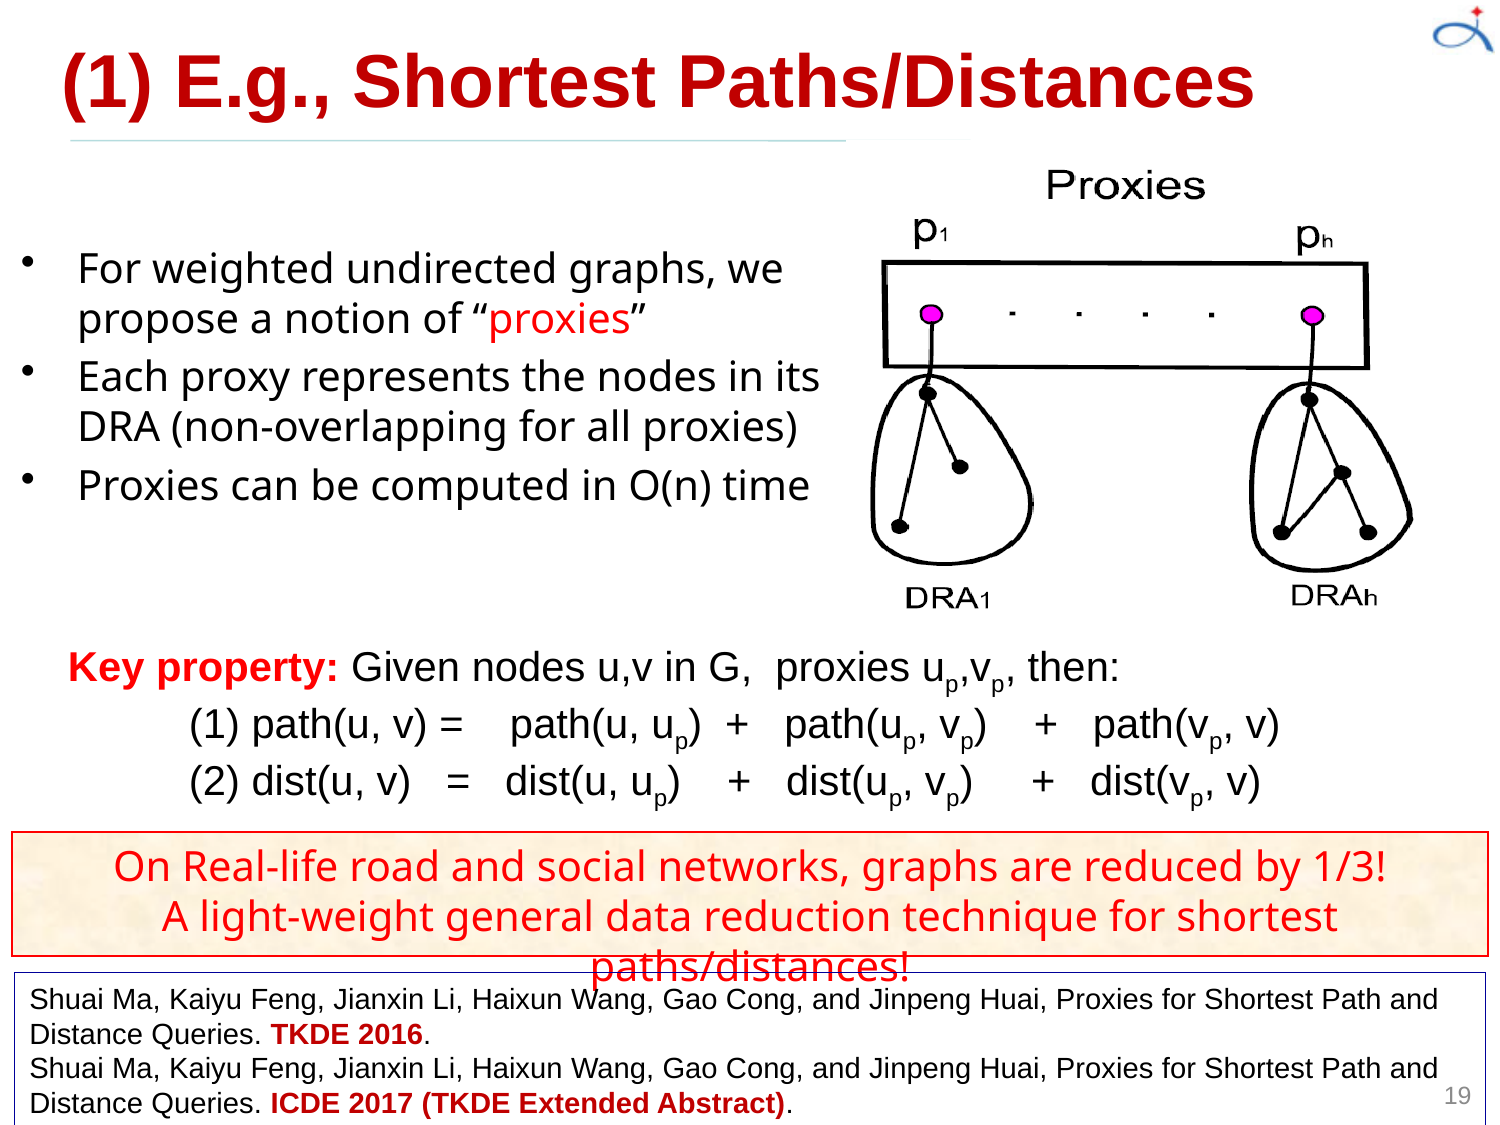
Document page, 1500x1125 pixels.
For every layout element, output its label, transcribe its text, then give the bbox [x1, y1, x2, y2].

picture [846, 140, 1430, 636]
title (1) E.g., Shortest Paths/Distances [46, 11, 1419, 143]
text_box On Real-life road and social networks, graphs are reduced by 1/3! A light-weight general data reduction technique for shortest paths/distances! [11, 831, 1489, 957]
text_box Shuai Ma, Kaiyu Feng, Jianxin Li, Haixun Wang, Gao Cong, and Jinpeng Huai, Proxies for Shortest Path and Distance Queries. TKDE 2016. Shuai Ma, Kaiyu Feng, Jianxin Li, Haixun Wang, Gao Cong, and Jinpeng Huai, Proxies for Shortest Path and Distance Queries. ICDE 2017 (TKDE Extended Abstract). [14, 972, 1486, 1125]
list For weighted undirected graphs, we propose a notion of “proxies” Each proxy represents the nodes in its DRA (non-overlapping for all proxies) Proxies can be computed in O(n) time [5, 234, 841, 528]
text_box Key property: Given nodes u,v in G, proxies up,vp, then: (1) path(u, v) = path(u, up) + path(up, vp) + path(vp, v) (2) dist(u, v) = dist(u, up) + dist(up, vp) + dist(vp, v) [53, 632, 1436, 819]
picture [1432, 5, 1495, 55]
